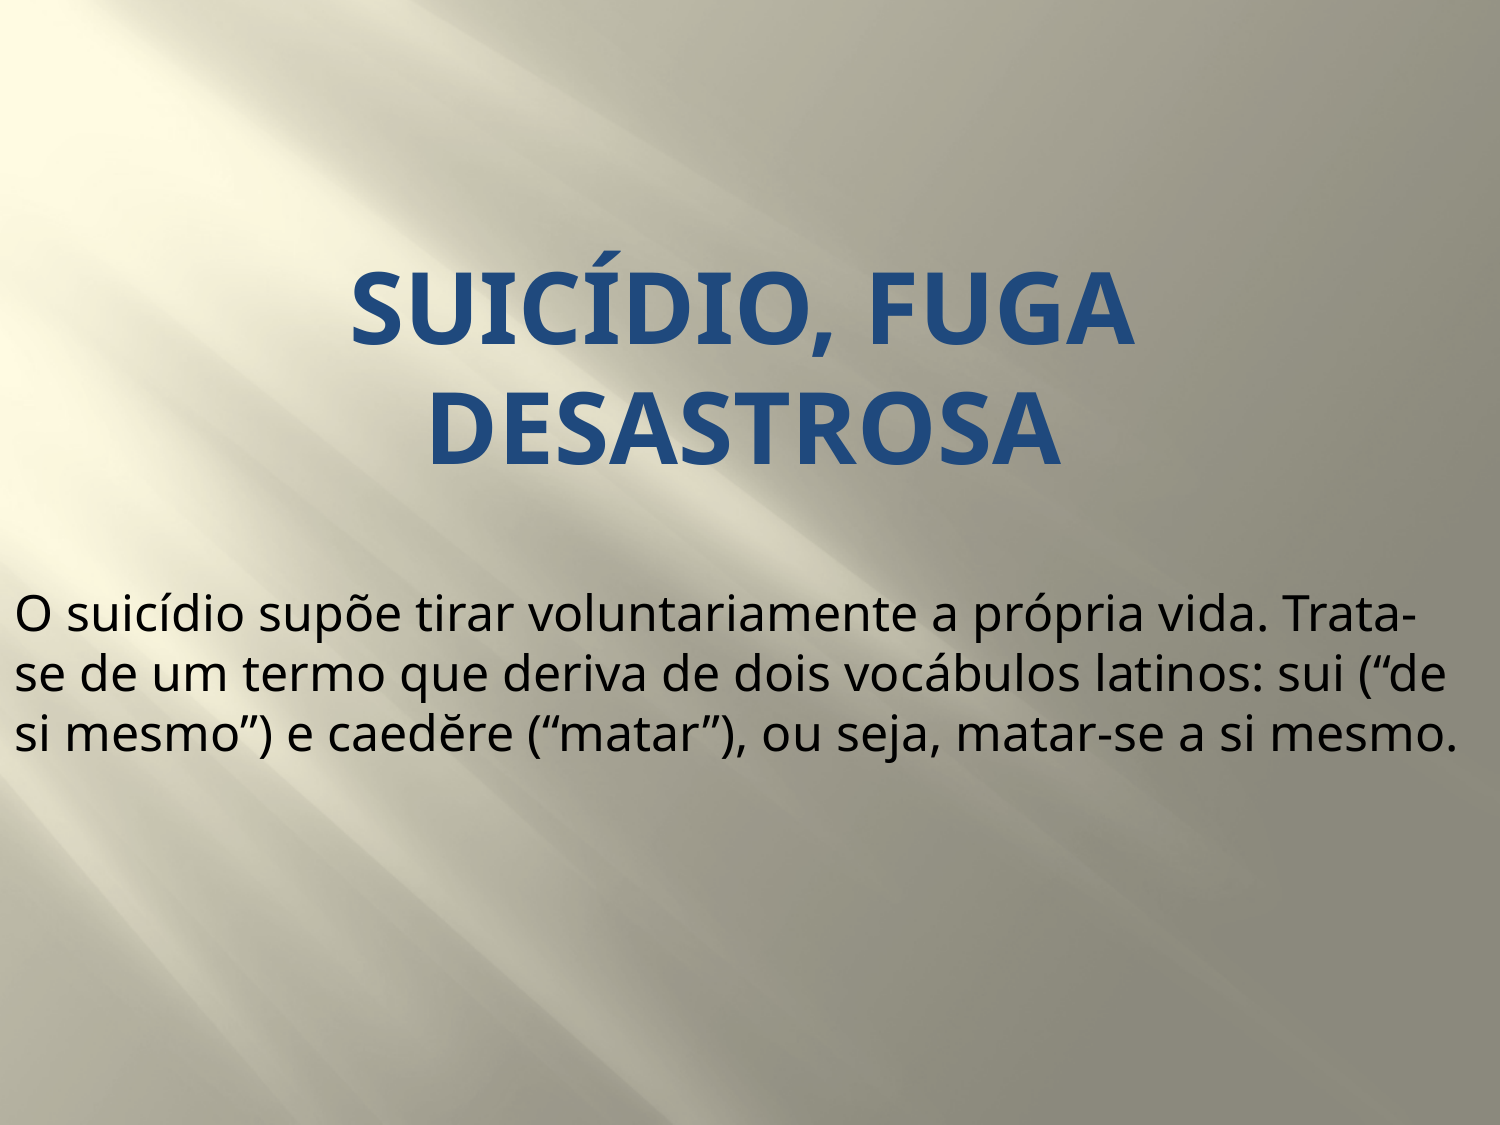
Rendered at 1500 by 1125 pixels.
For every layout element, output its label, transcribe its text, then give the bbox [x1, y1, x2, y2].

title SUICÍDIO, FUGA DESASTROSA [105, 243, 1381, 485]
text_box O suicídio supõe tirar voluntariamente a própria vida. Trata-se de um termo que deriva de dois vocábulos latinos: sui (“de si mesmo”) e caedĕre (“matar”), ou seja, matar-se a si mesmo. [0, 574, 1483, 769]
